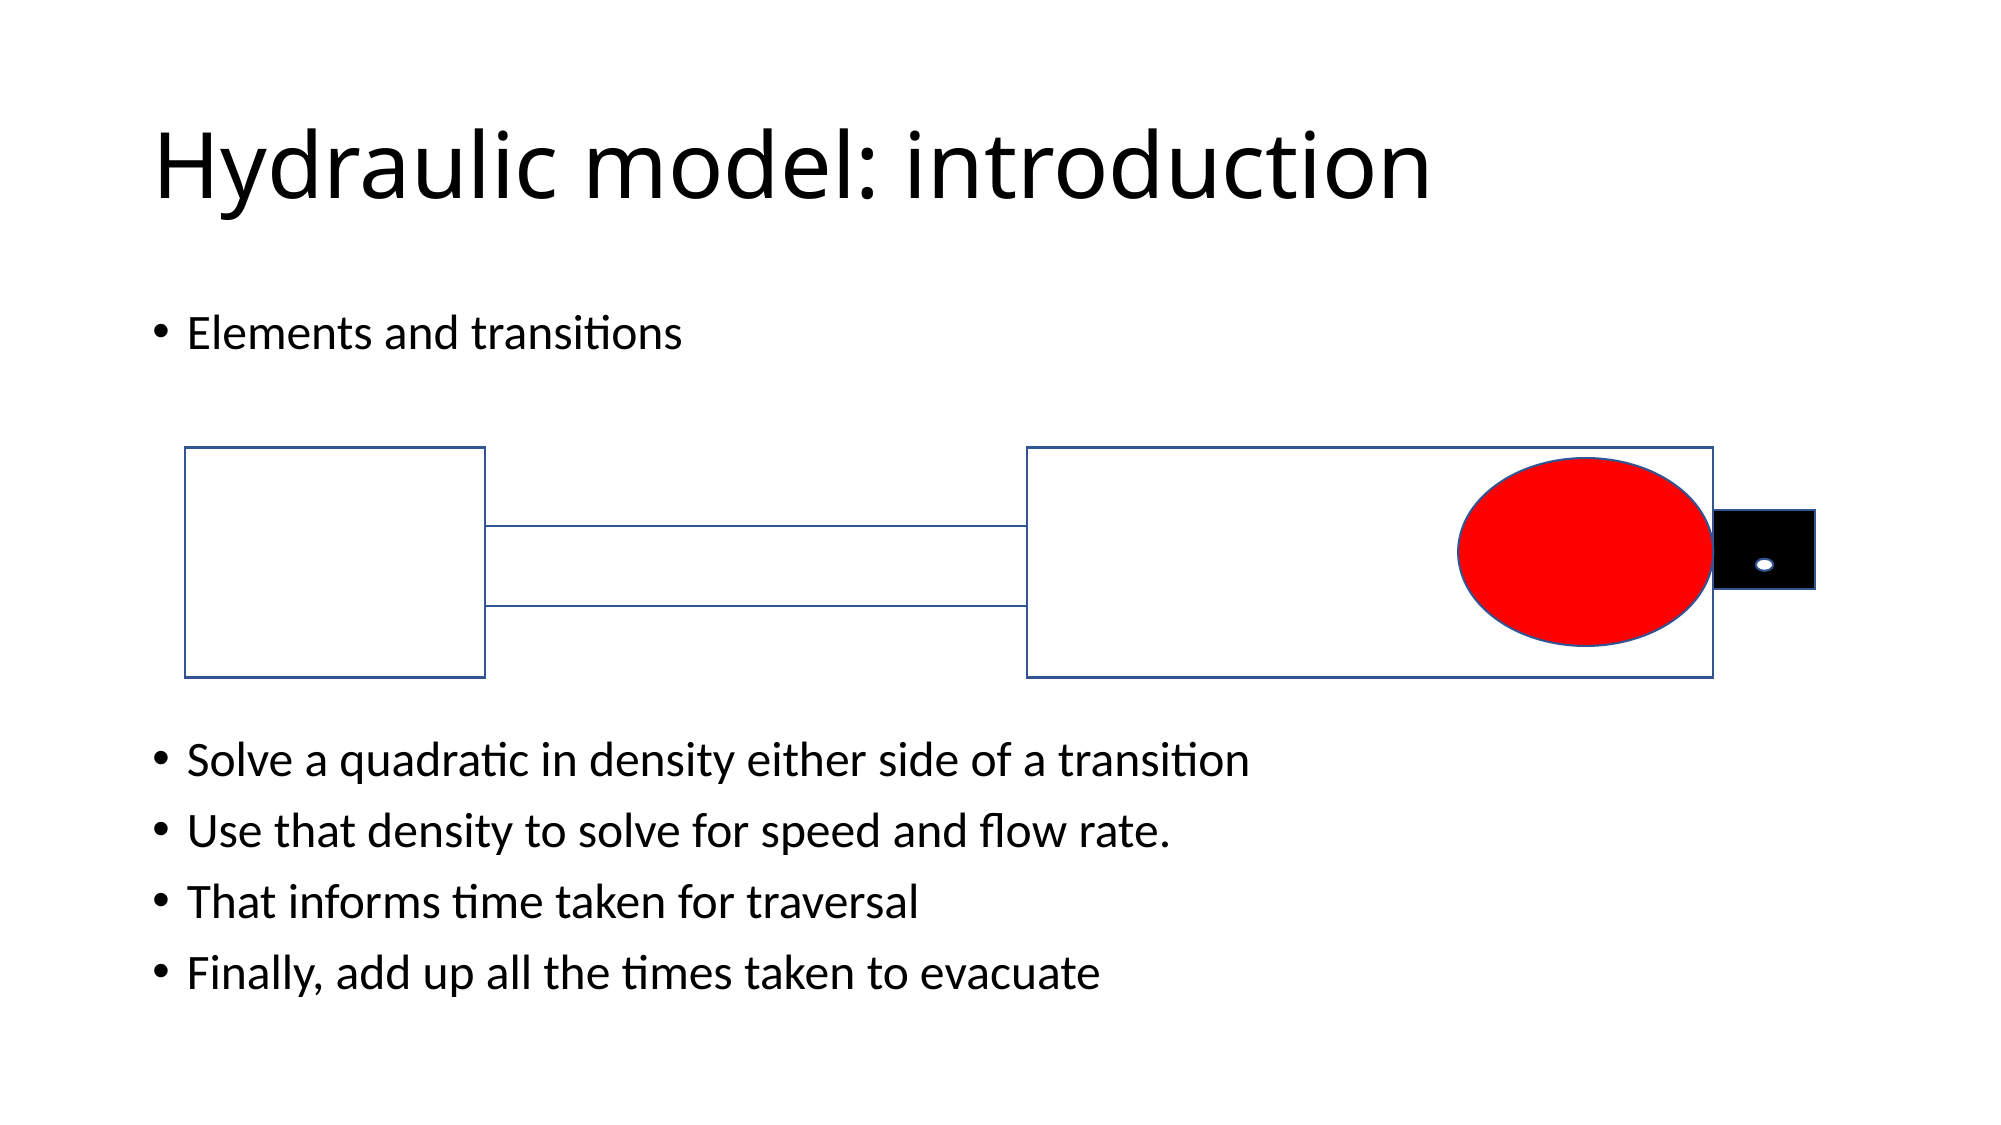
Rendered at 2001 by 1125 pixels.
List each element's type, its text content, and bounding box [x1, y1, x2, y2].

title Hydraulic model: introduction [137, 59, 1863, 278]
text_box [184, 447, 1815, 678]
list Elements and transitions Solve a quadratic in density either side of a transition Use that density to solve for speed and flow rate. That informs time taken for traversal Finally, add up all the times taken to evacuate [137, 299, 1863, 1014]
